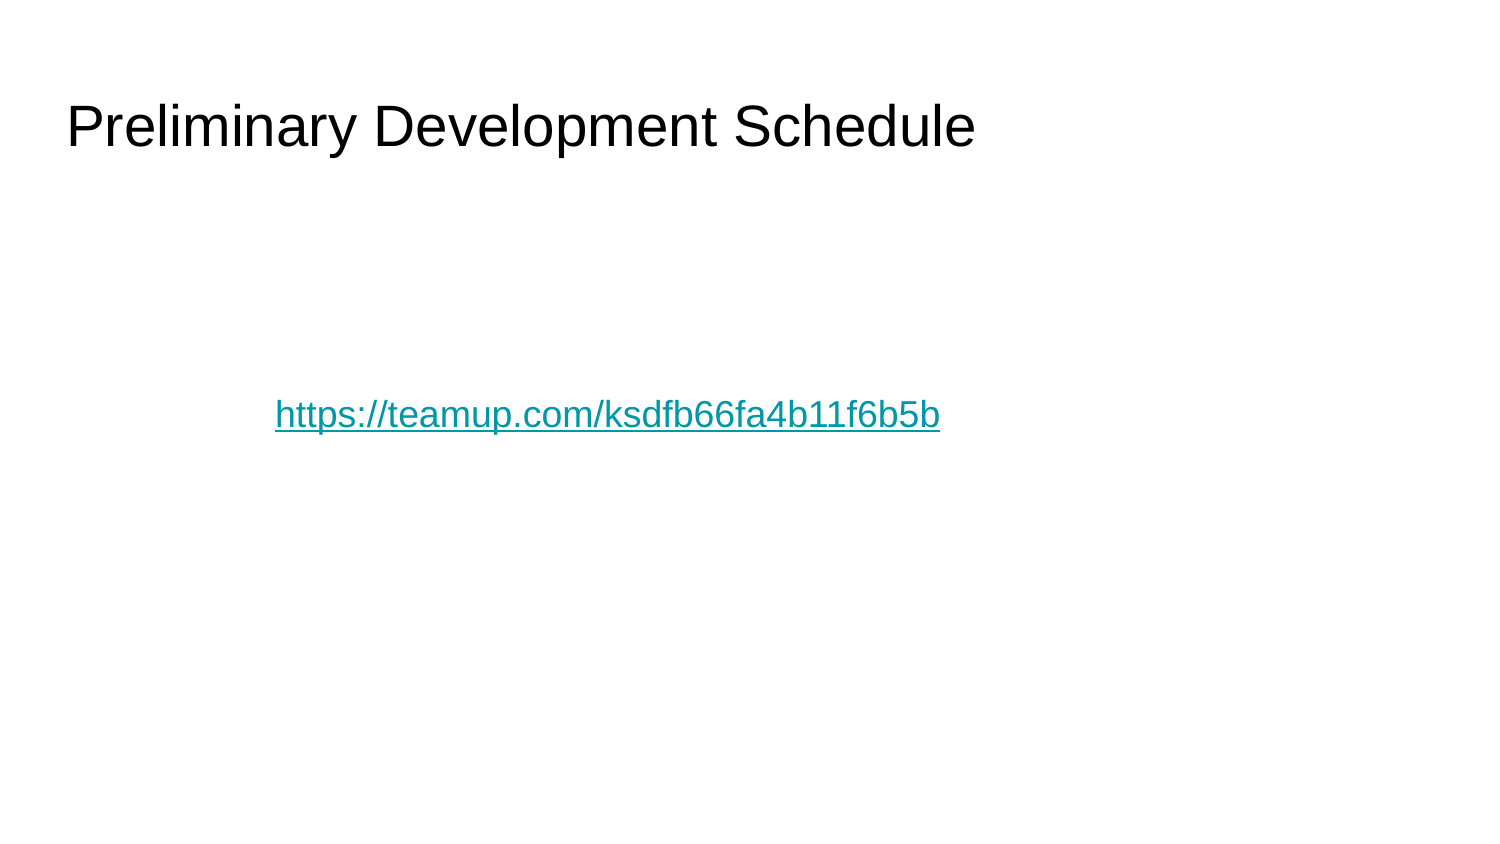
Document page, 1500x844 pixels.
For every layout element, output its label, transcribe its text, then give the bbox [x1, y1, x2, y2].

title Preliminary Development Schedule [51, 72, 1449, 167]
list https://teamup.com/ksdfb66fa4b11f6b5b [260, 368, 1240, 475]
